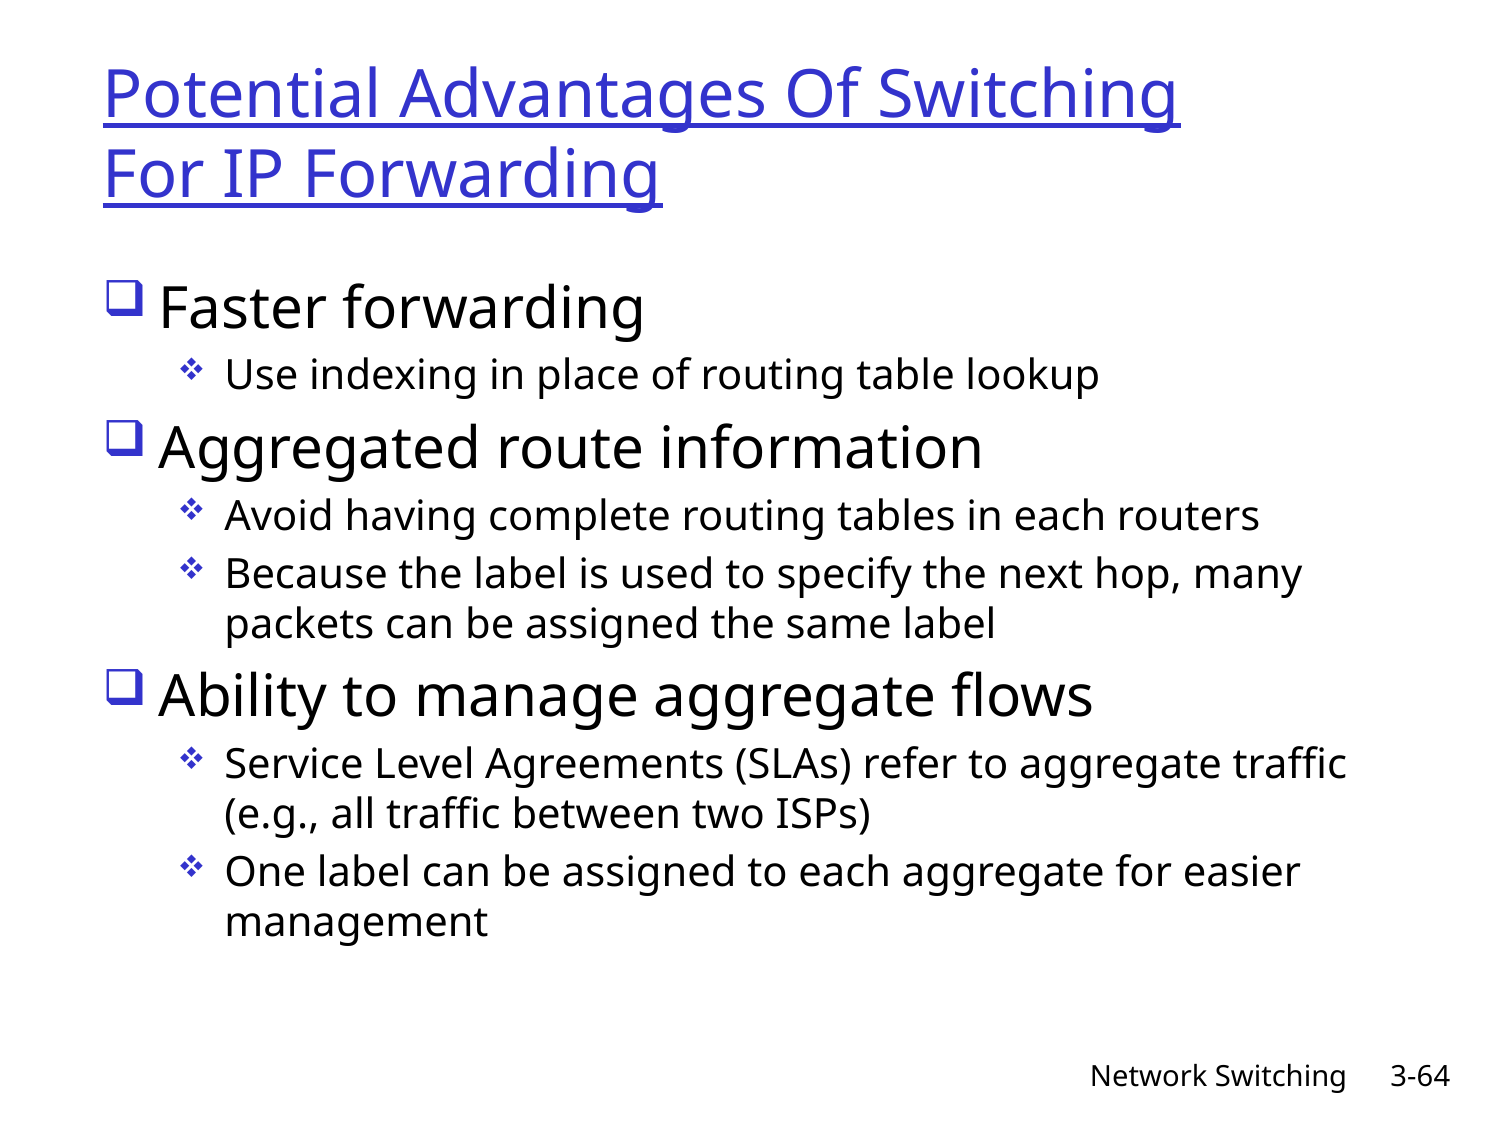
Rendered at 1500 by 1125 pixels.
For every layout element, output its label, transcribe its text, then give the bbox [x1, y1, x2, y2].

footer Network Switching [887, 1049, 1346, 1125]
title Potential Advantages Of Switching For IP Forwarding [87, 37, 1363, 226]
slide_number 3-64 [1346, 1049, 1466, 1125]
list Faster forwarding Use indexing in place of routing table lookup Aggregated route information Avoid having complete routing tables in each routers Because the label is used to specify the next hop, many packets can be assigned the same label Ability to manage aggregate flows Service Level Agreements (SLAs) refer to aggregate traffic (e.g., all traffic between two ISPs) One label can be assigned to each aggregate for easier management [87, 262, 1430, 1026]
